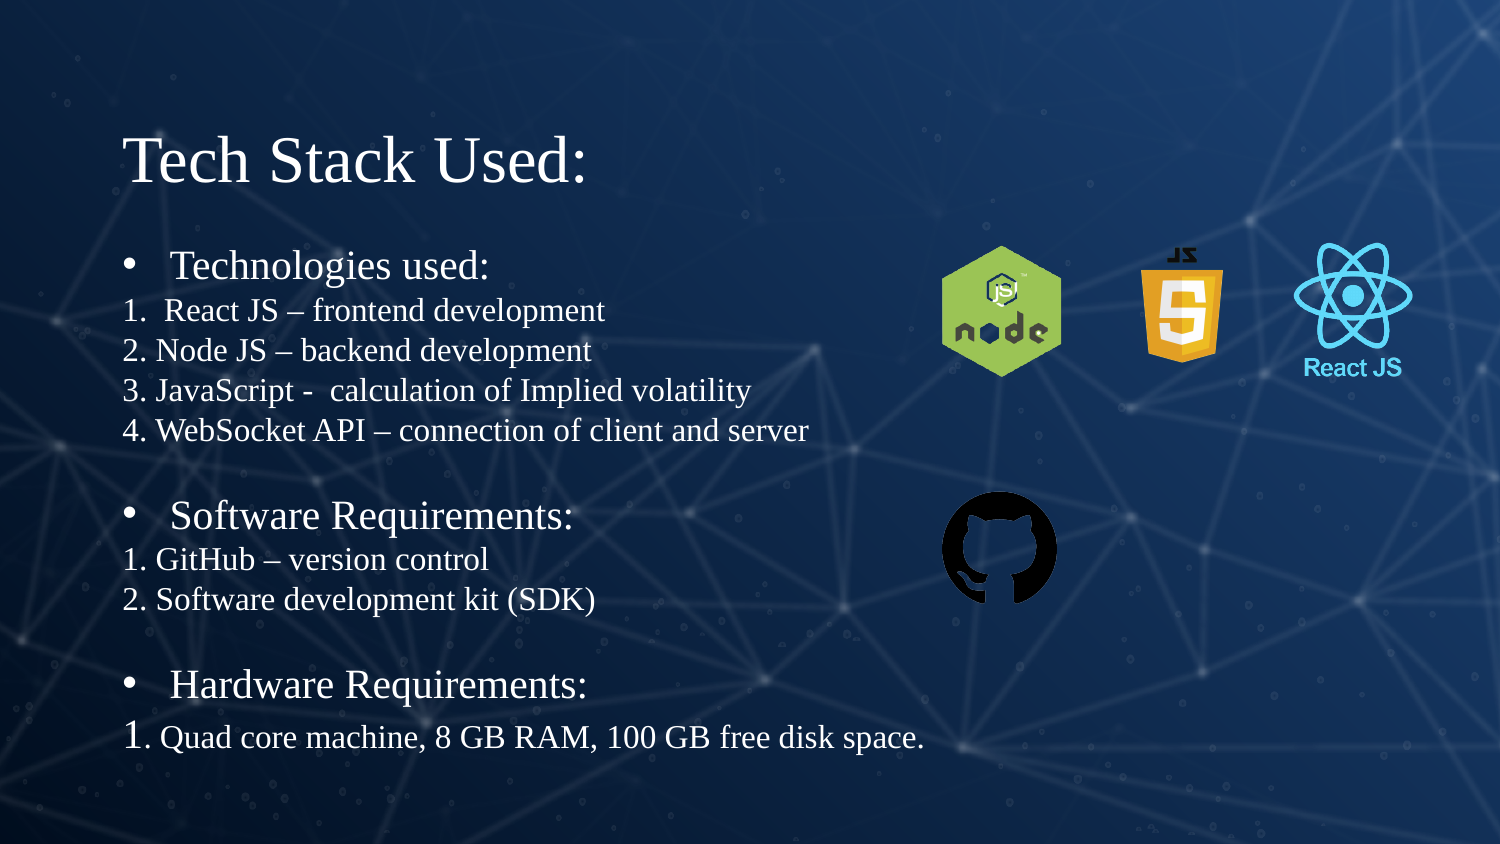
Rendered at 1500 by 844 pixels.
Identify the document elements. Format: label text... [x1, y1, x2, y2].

text_box Tech Stack Used: [107, 108, 880, 230]
text_box Technologies used: 1. React JS – frontend development 2. Node JS – backend development 3. JavaScript - calculation of Implied volatility 4. WebSocket API – connection of client and server Software Requirements: 1. GitHub – version control 2. Software development kit (SDK) Hardware Requirements: 1. Quad core machine, 8 GB RAM, 100 GB free disk space. [107, 230, 952, 844]
picture [0, 0, 1500, 844]
